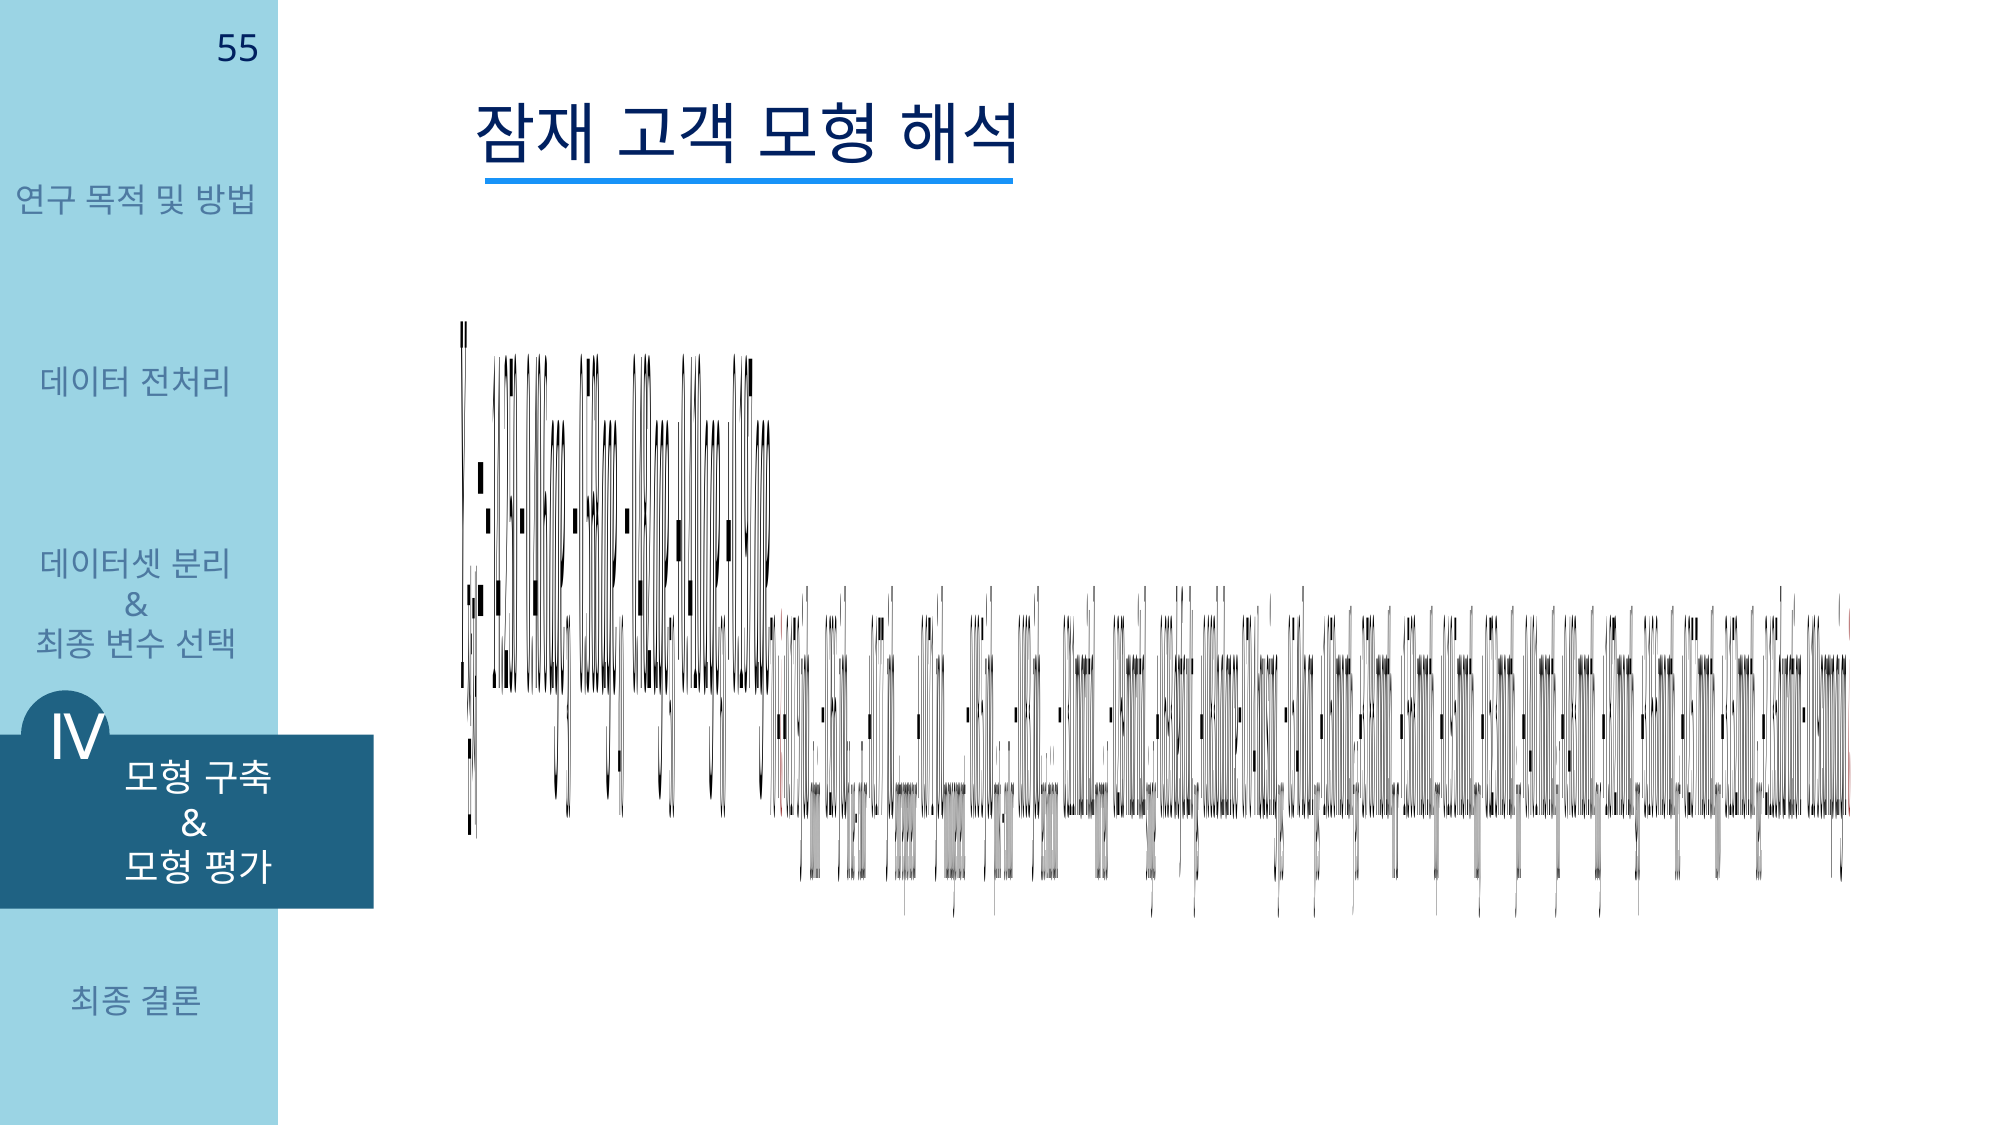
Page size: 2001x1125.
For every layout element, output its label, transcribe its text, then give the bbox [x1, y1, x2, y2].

text_box 데이터 전처리 [25, 353, 247, 409]
text_box [0, 0, 279, 734]
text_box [484, 84, 1013, 181]
text_box 최종 결론 [55, 973, 217, 1028]
text_box Ⅳ [19, 689, 111, 780]
text_box [0, 910, 279, 1125]
text_box 55 [201, 16, 275, 76]
text_box 연구 목적 및 방법 [0, 171, 272, 227]
text_box 모형 구축 & 모형 평가 [0, 734, 375, 910]
text_box 데이터셋 분리 & 최종 변수 선택 [20, 535, 252, 671]
